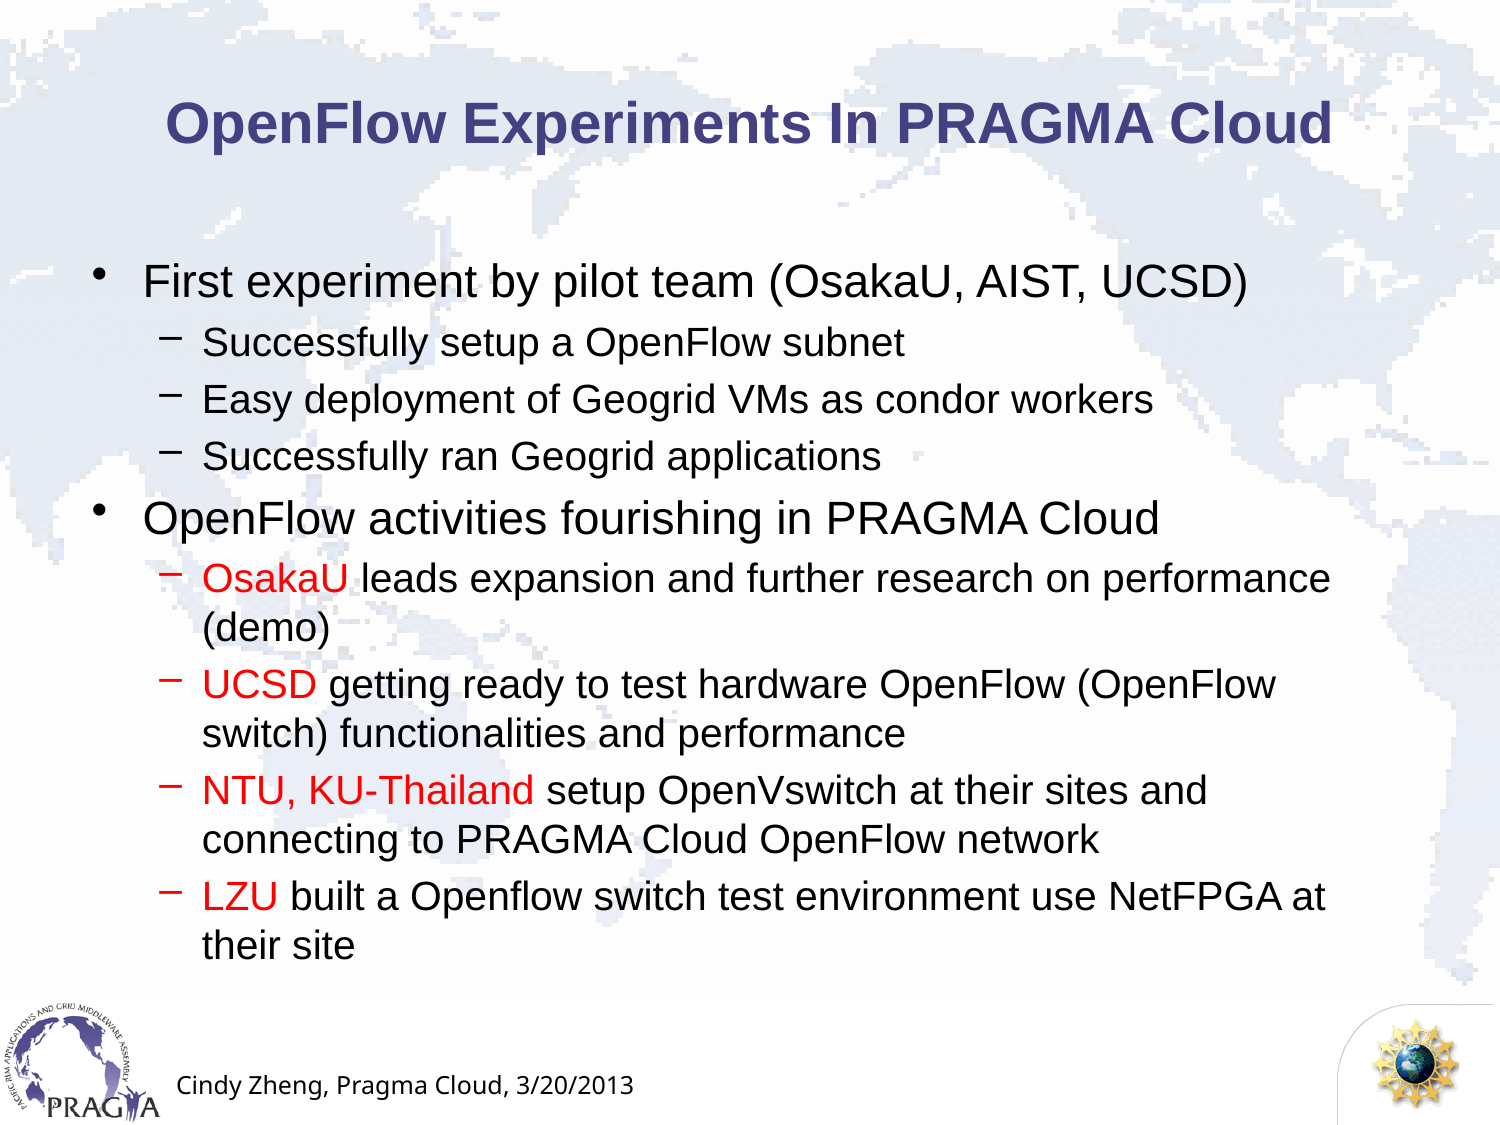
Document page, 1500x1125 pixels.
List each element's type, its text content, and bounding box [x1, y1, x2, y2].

picture [0, 0, 1500, 1125]
list First experiment by pilot team (OsakaU, AIST, UCSD) Successfully setup a OpenFlow subnet Easy deployment of Geogrid VMs as condor workers Successfully ran Geogrid applications OpenFlow activities fourishing in PRAGMA Cloud OsakaU leads expansion and further research on performance (demo) UCSD getting ready to test hardware OpenFlow (OpenFlow switch) functionalities and performance NTU, KU-Thailand setup OpenVswitch at their sites and connecting to PRAGMA Cloud OpenFlow network LZU built a Openflow switch test environment use NetFPGA at their site [76, 243, 1425, 976]
title OpenFlow Experiments In PRAGMA Cloud [75, 45, 1425, 197]
picture [1337, 1004, 1500, 1125]
